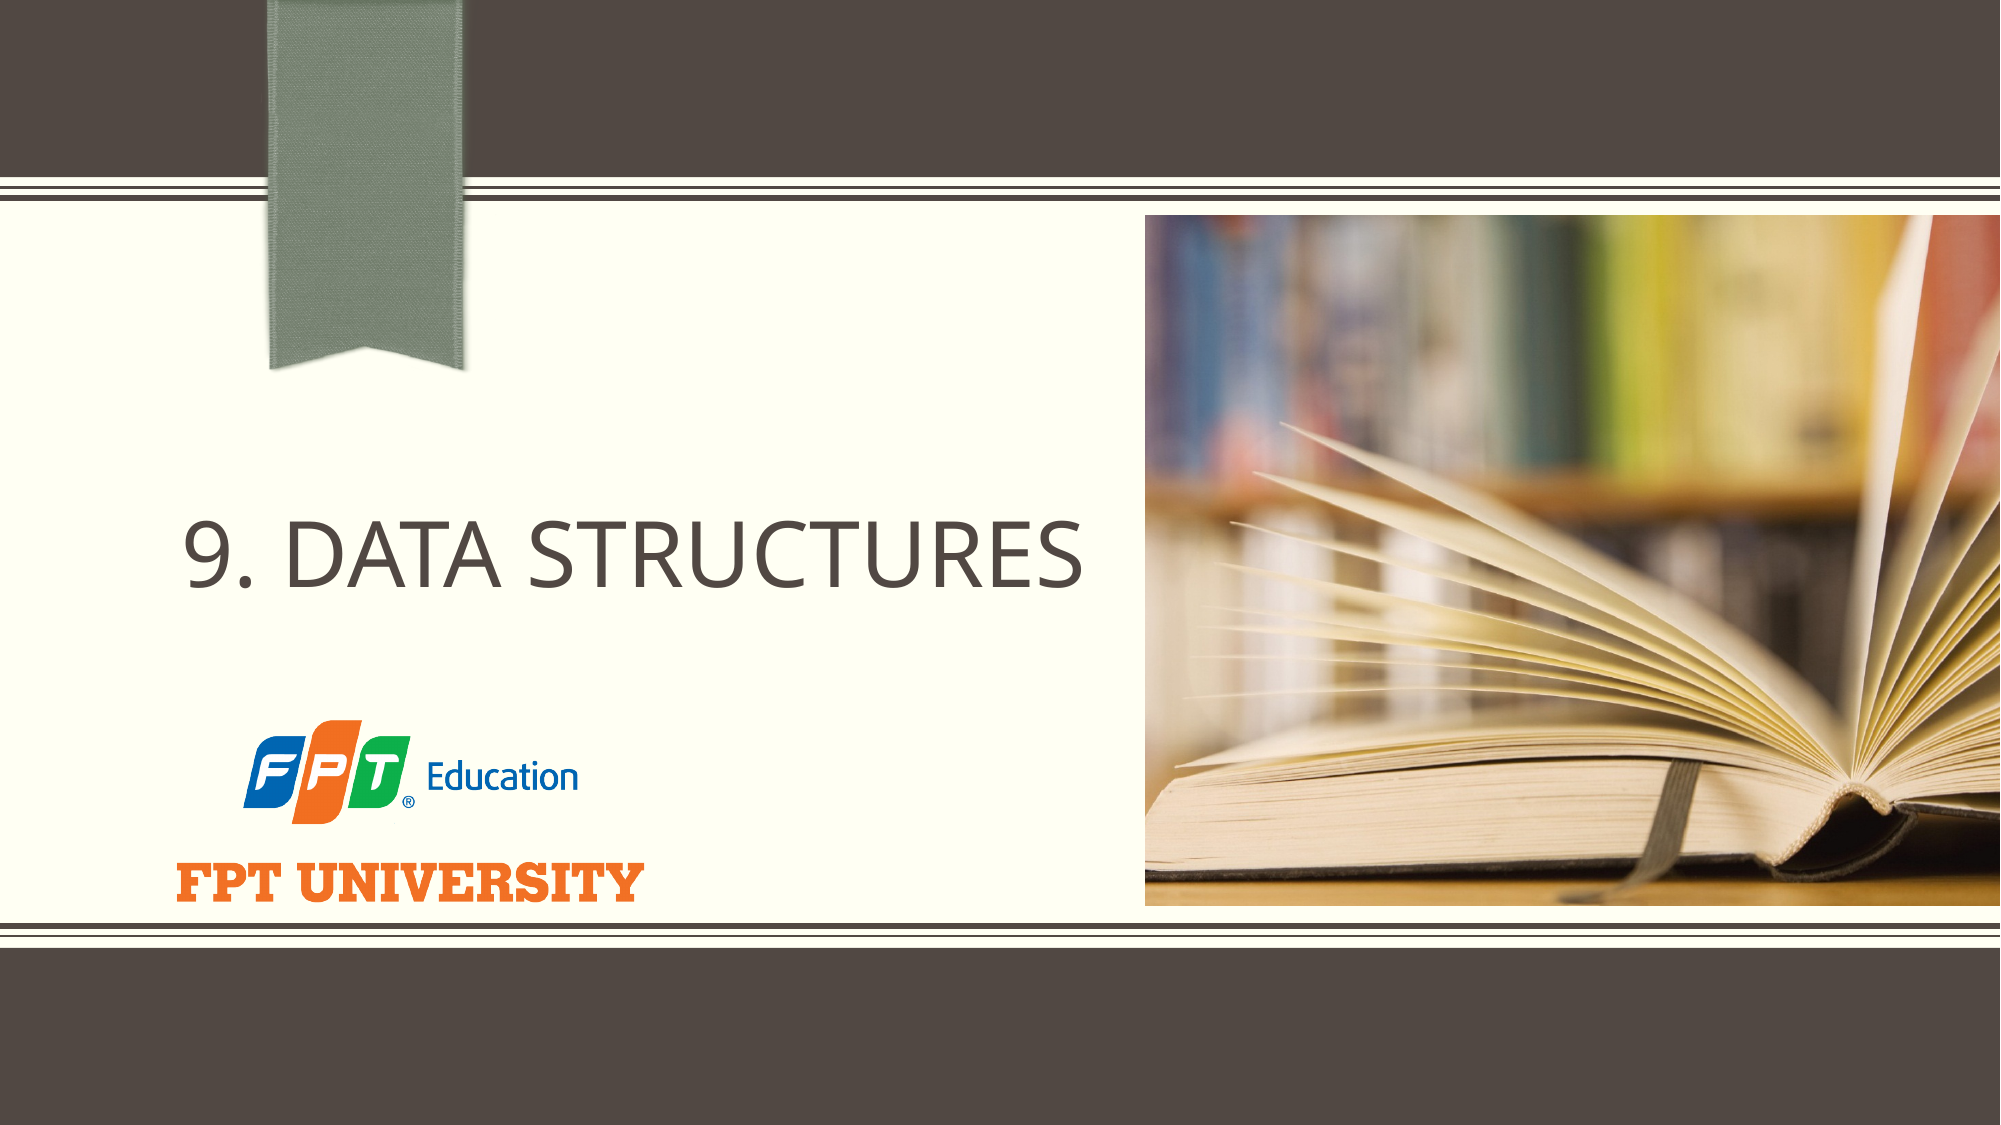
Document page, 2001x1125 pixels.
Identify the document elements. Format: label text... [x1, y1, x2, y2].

title 9. Data structures [181, 376, 1122, 741]
picture [157, 683, 664, 939]
picture [1145, 214, 2000, 906]
